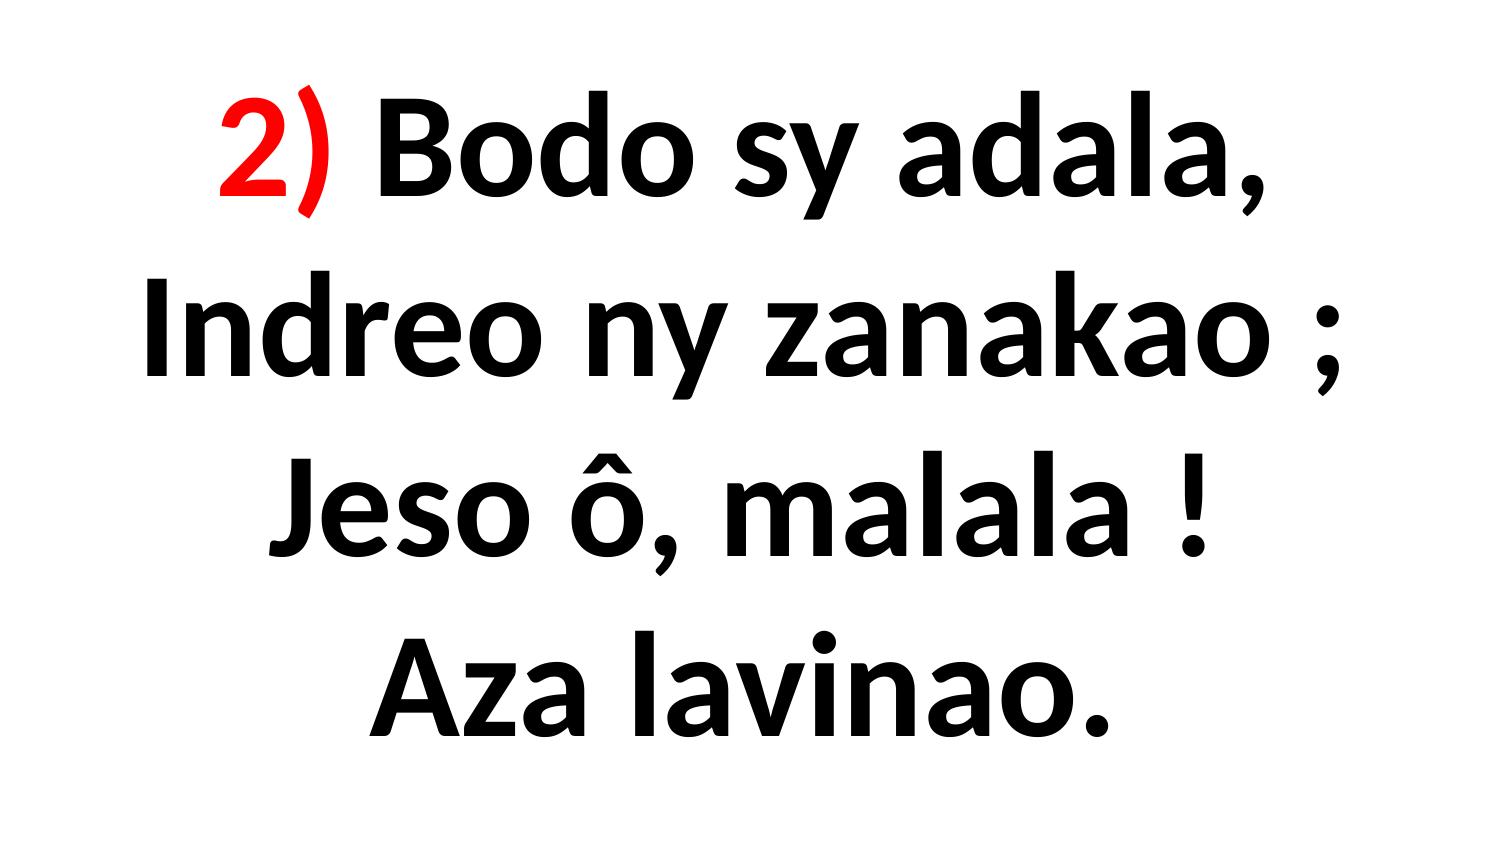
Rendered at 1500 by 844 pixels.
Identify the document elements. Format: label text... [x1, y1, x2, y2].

title 2) Bodo sy adala, Indreo ny zanakao ; Jeso ô, malala ! Aza lavinao. [0, 309, 1494, 505]
